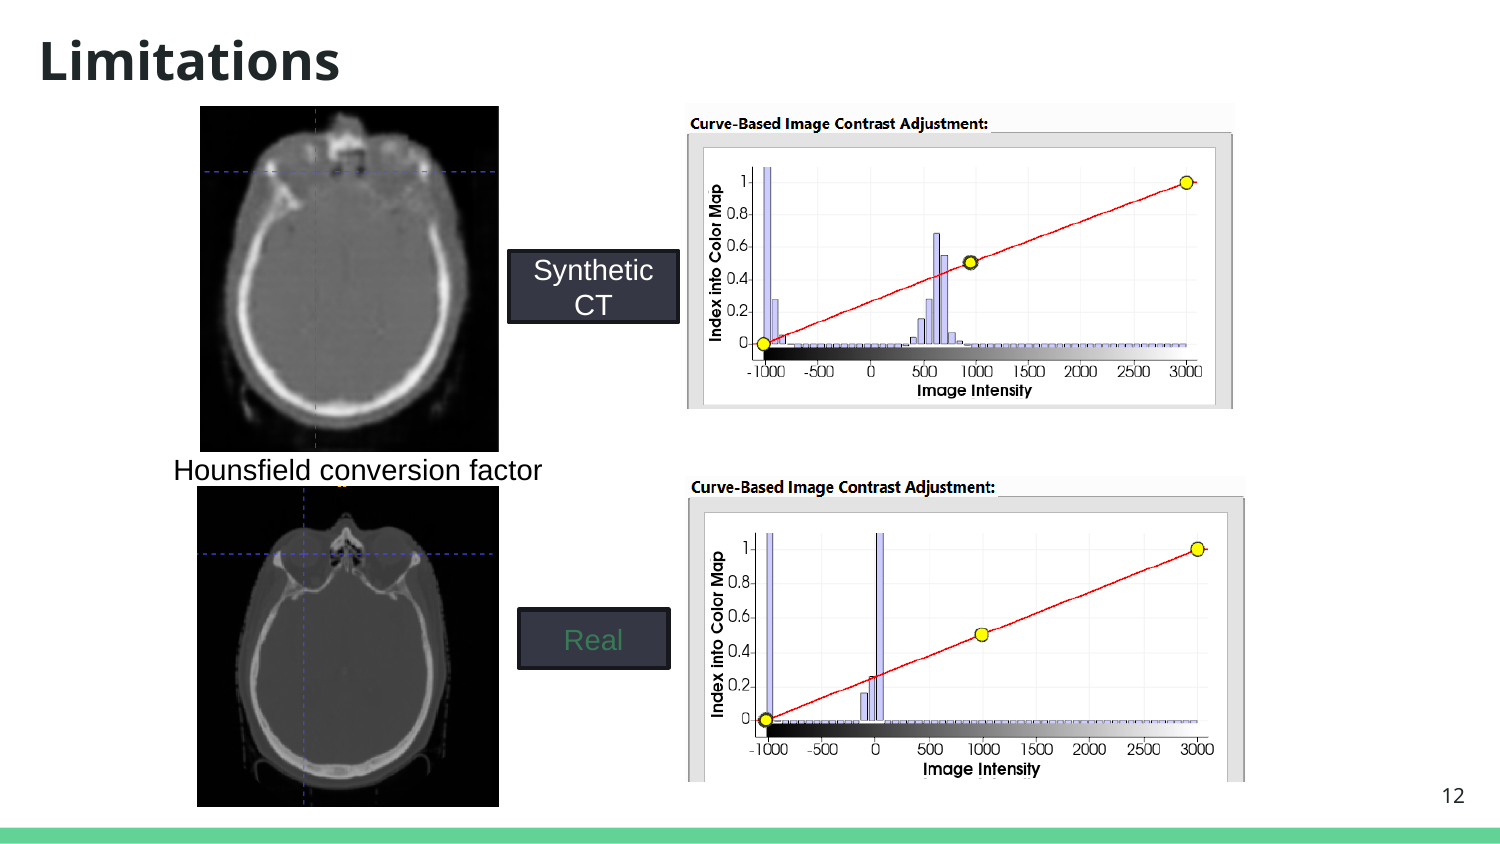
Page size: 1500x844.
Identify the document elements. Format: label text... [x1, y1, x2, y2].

picture [685, 475, 1246, 783]
picture [197, 486, 499, 807]
title Limitations [23, 12, 1422, 107]
picture [685, 102, 1235, 410]
text_box Real [517, 607, 671, 670]
picture [199, 106, 499, 453]
text_box Hounsfield conversion factor [158, 443, 559, 529]
text_box Synthetic CT [507, 249, 679, 324]
slide_number 12 [1389, 764, 1480, 830]
